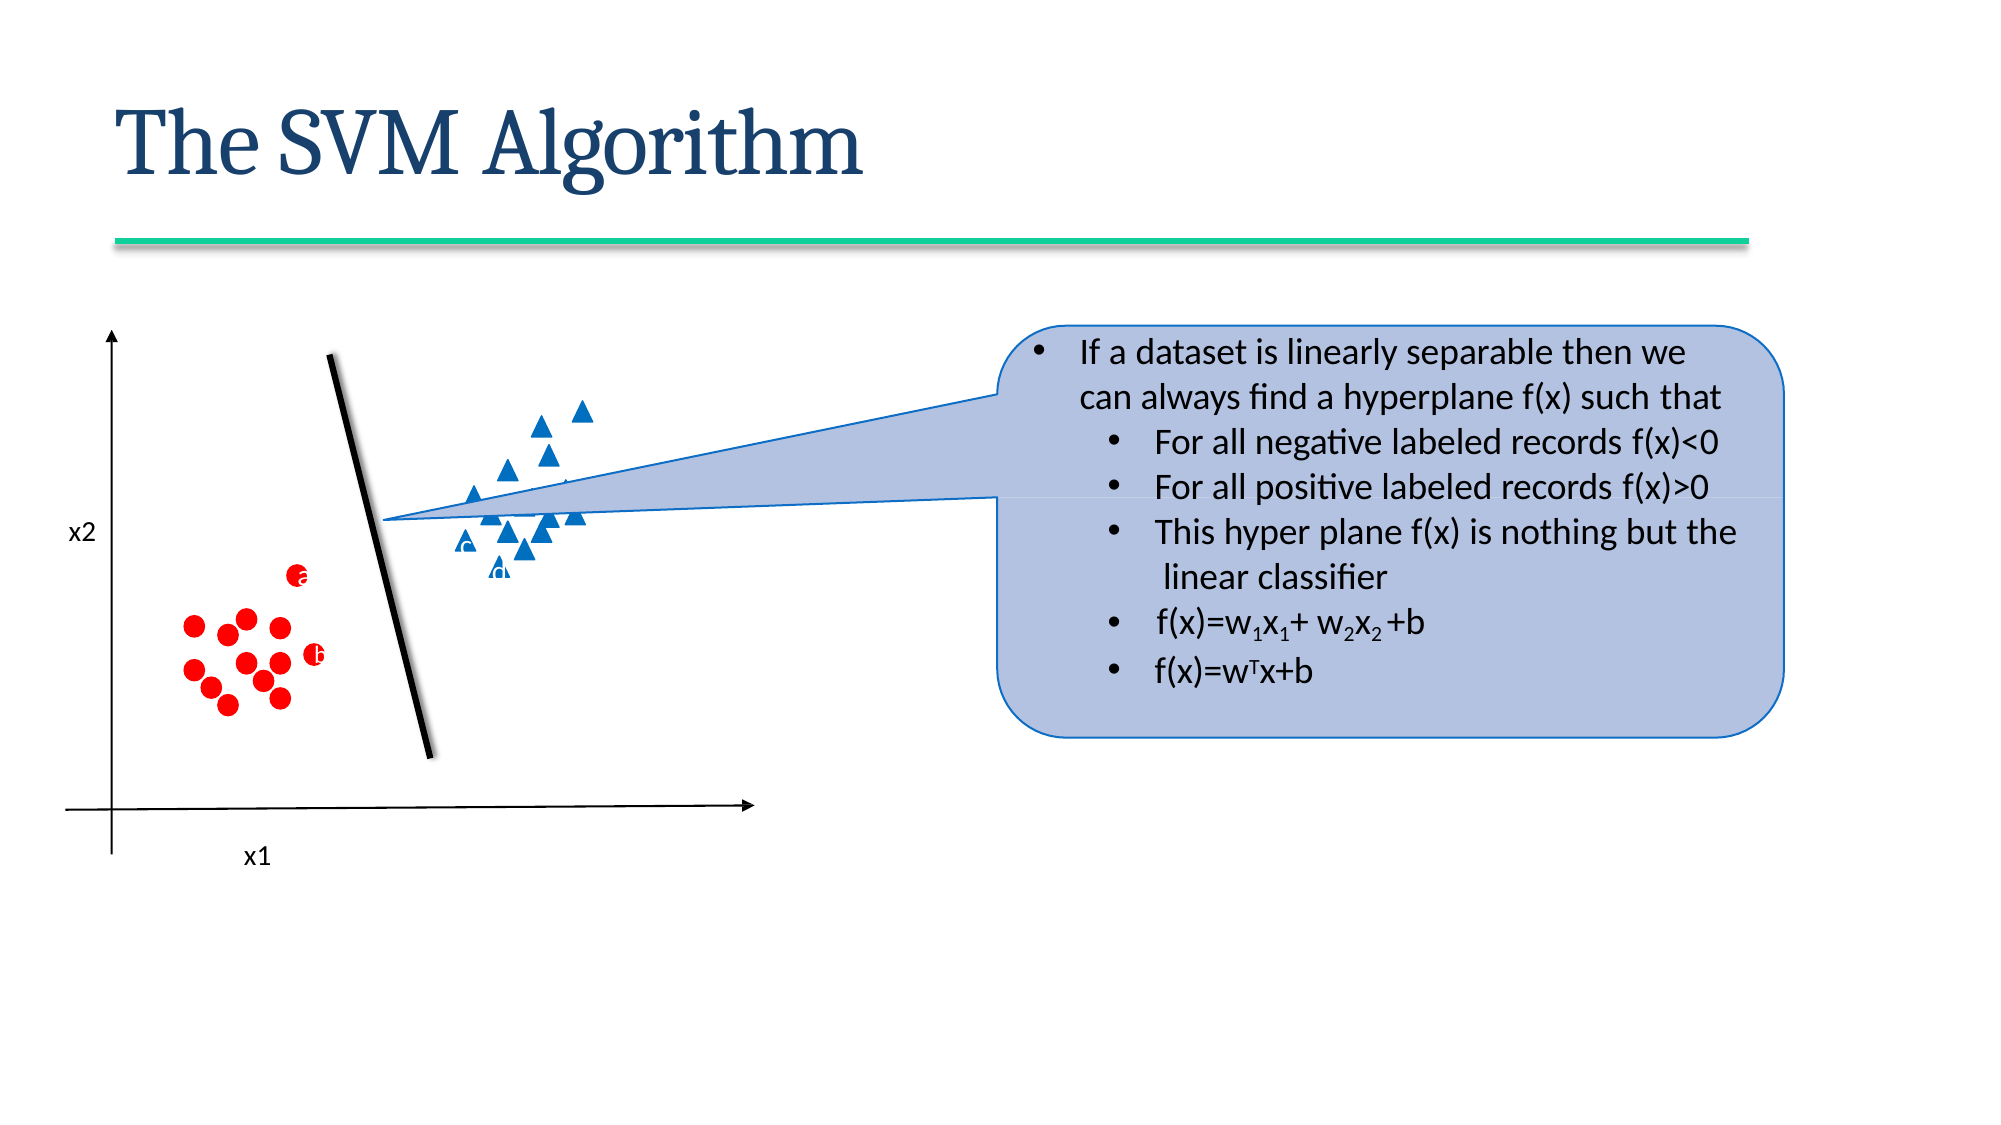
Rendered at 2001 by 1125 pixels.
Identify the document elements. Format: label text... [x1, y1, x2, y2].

text_box [531, 415, 552, 437]
text_box [270, 652, 291, 674]
text_box x2 [66, 512, 99, 548]
text_box [184, 615, 205, 637]
text_box [113, 799, 755, 812]
text_box [465, 485, 481, 503]
text_box [514, 538, 535, 560]
text_box [236, 608, 257, 630]
text_box a [295, 556, 314, 592]
text_box [565, 513, 586, 525]
text_box [236, 652, 257, 674]
text_box [201, 677, 222, 699]
text_box [105, 329, 118, 855]
text_box If a dataset is linearly separable then we can always find a hyperplane f(x) such that [1030, 326, 1730, 417]
text_box x1 [241, 836, 274, 872]
text_box For all negative labeled records f(x)<0 For all positive labeled records f(x)>0 This hyper plane f(x) is nothing but the linear classifier • f(x)=w1x1+ w2x2 +b f(x)=wTx+b [1105, 416, 1745, 692]
text_box [184, 659, 205, 681]
text_box [538, 514, 559, 528]
text_box [217, 694, 239, 716]
picture [104, 235, 1762, 271]
text_box [217, 624, 239, 646]
text_box [572, 400, 593, 422]
text_box [270, 617, 291, 639]
text_box d [489, 552, 510, 588]
text_box [497, 521, 518, 543]
text_box [383, 327, 1784, 738]
text_box [531, 528, 552, 543]
text_box [481, 516, 502, 525]
text_box [253, 670, 274, 692]
text_box [497, 459, 518, 481]
text_box c [457, 526, 475, 562]
text_box [321, 344, 446, 770]
text_box [270, 687, 291, 709]
text_box b [312, 638, 321, 669]
text_box [303, 644, 312, 665]
title The SVM Algorithm [112, 78, 1888, 267]
text_box [538, 444, 559, 466]
text_box [286, 565, 295, 586]
